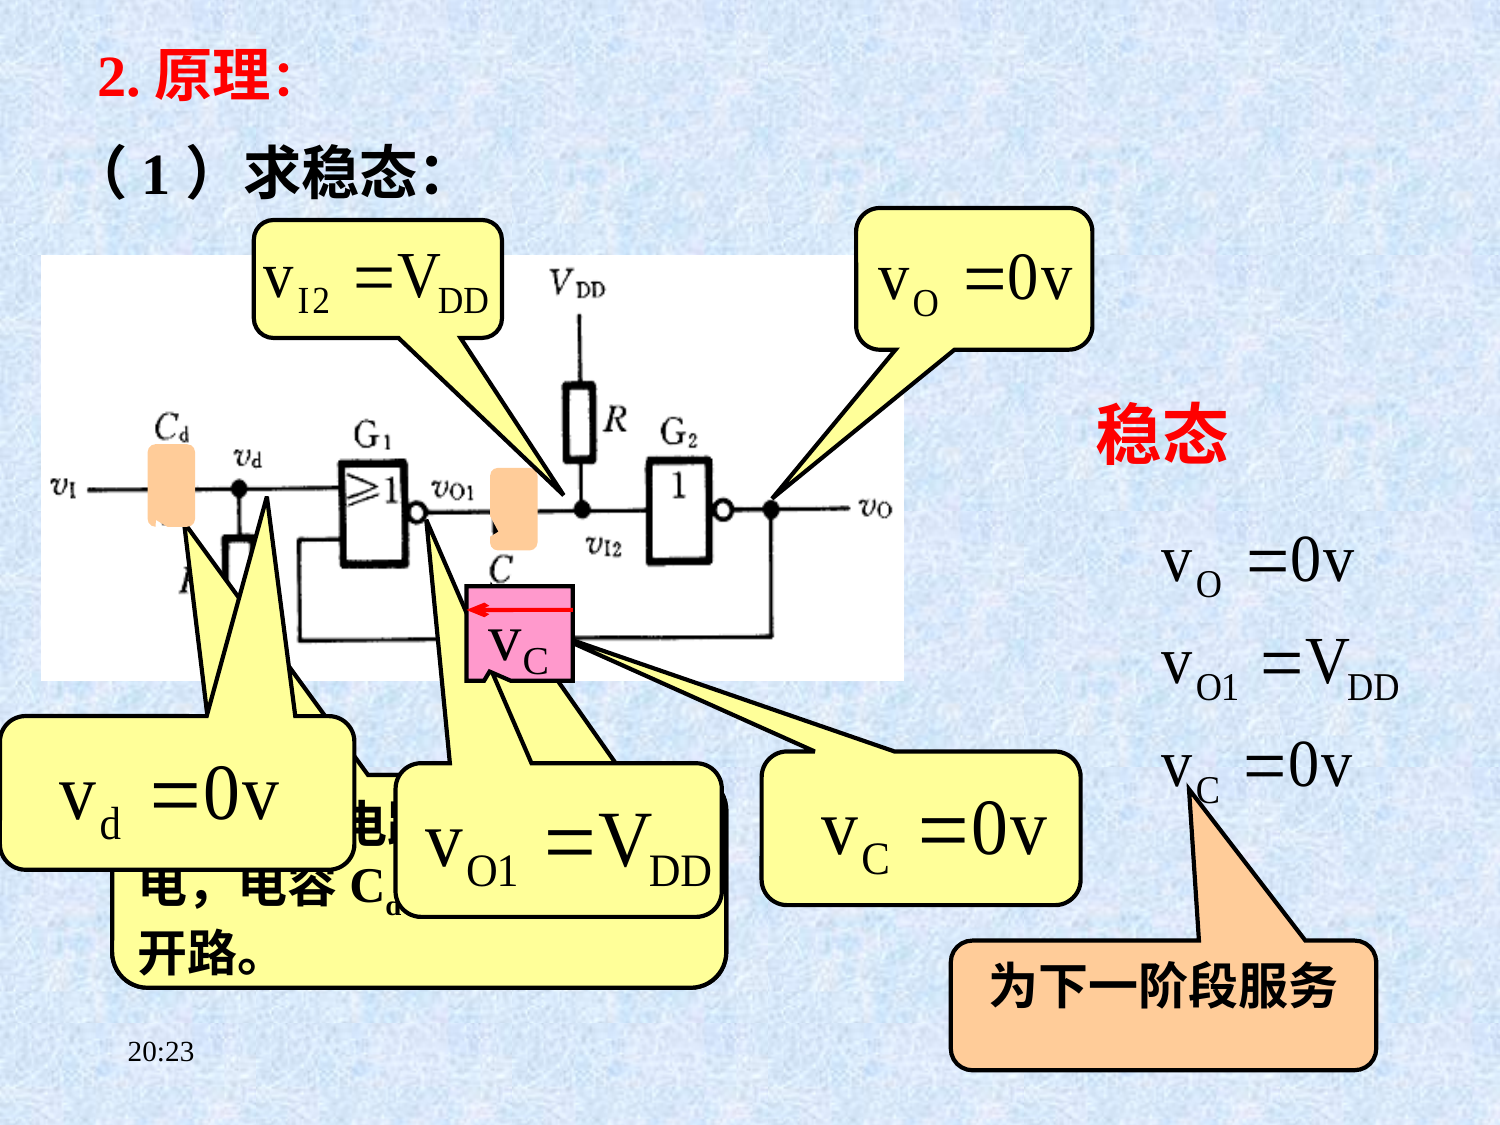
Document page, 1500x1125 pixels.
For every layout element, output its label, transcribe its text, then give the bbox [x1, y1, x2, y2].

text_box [395, 762, 727, 918]
text_box 稳态 [1080, 385, 1245, 481]
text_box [1151, 515, 1417, 819]
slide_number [112, 1024, 426, 1101]
text_box （1）求稳态： [54, 128, 536, 214]
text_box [0, 715, 355, 870]
text_box 2.原理： [82, 31, 337, 116]
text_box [855, 207, 1093, 350]
text_box 为下一阶段服务 [950, 828, 1377, 1071]
picture [0, 0, 1500, 1125]
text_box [761, 751, 1081, 906]
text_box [111, 774, 727, 988]
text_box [253, 219, 503, 339]
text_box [466, 585, 574, 683]
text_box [147, 444, 538, 551]
